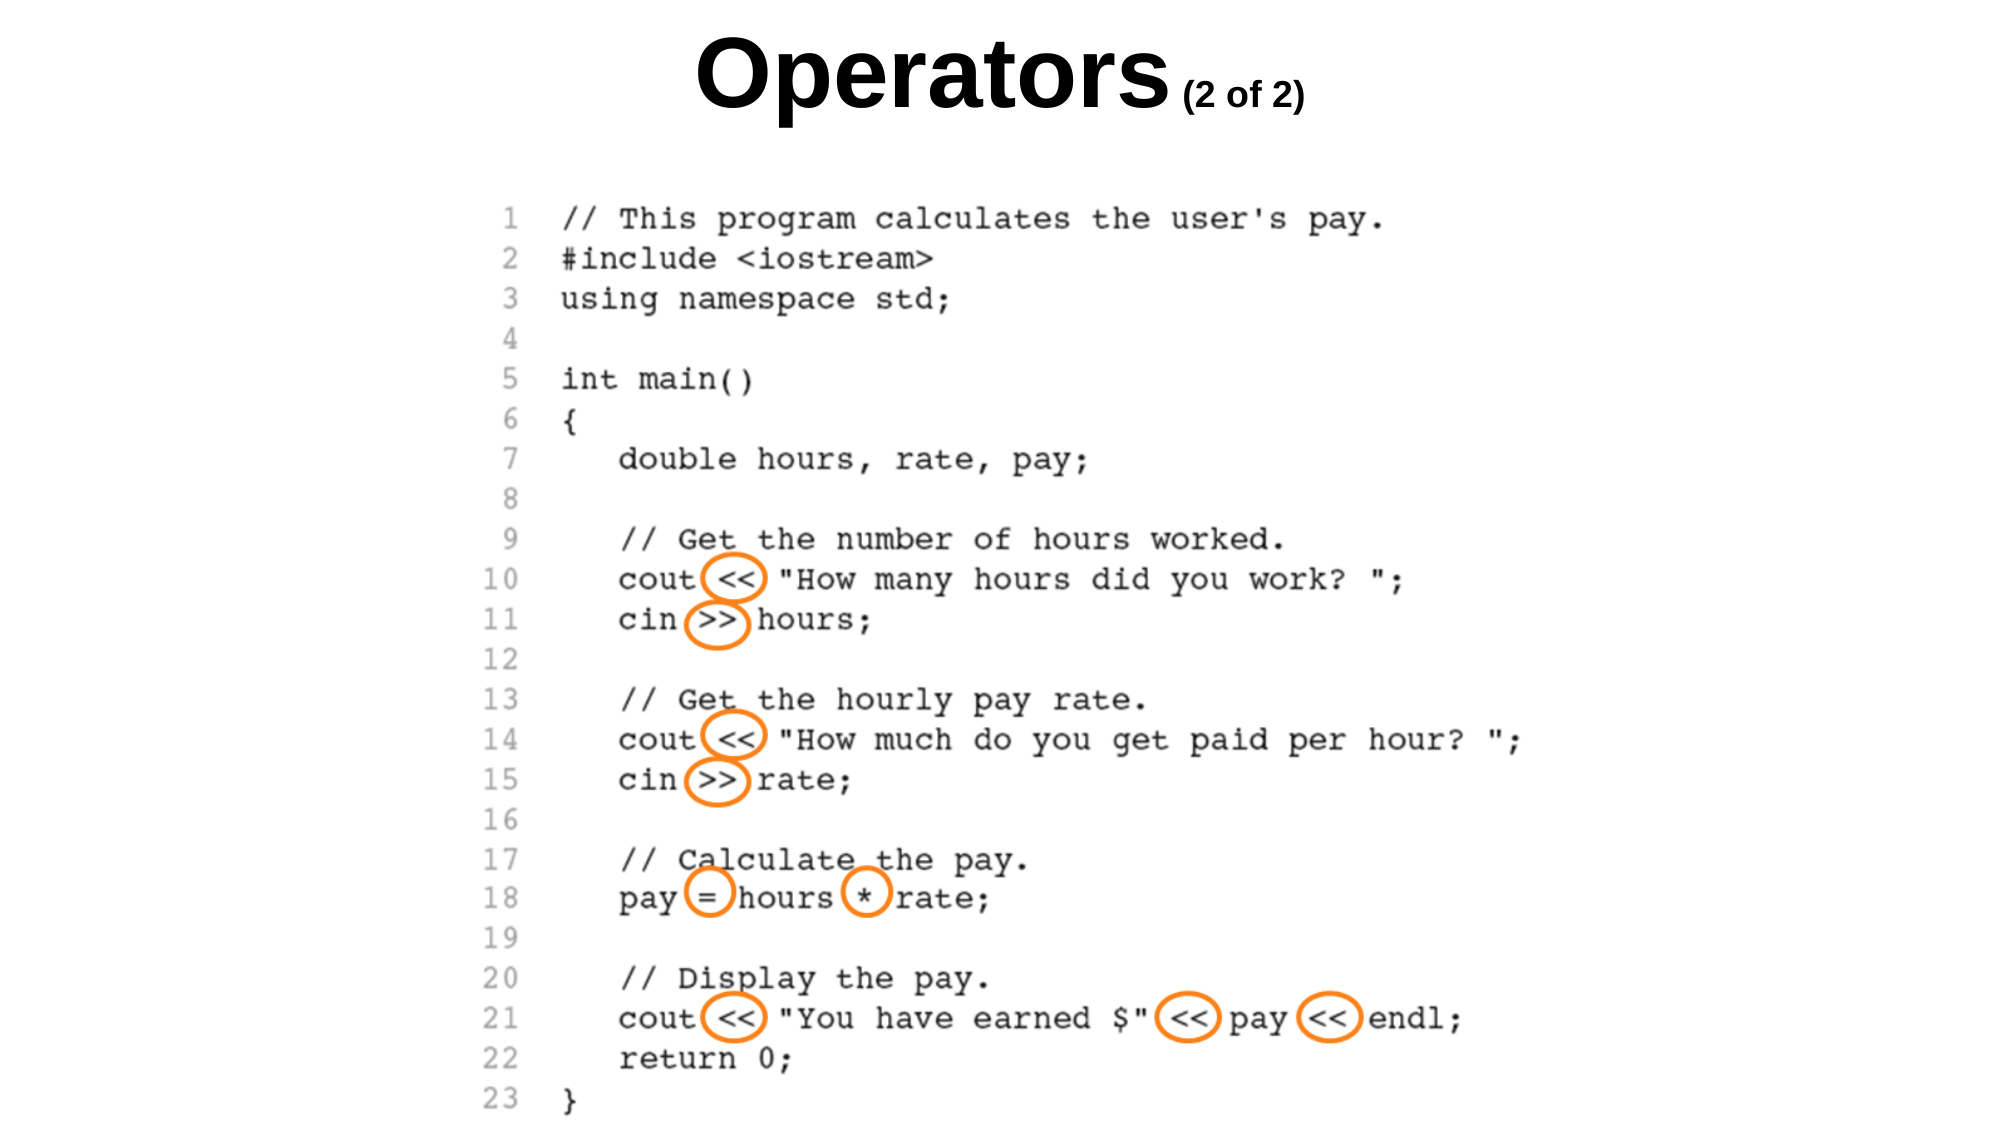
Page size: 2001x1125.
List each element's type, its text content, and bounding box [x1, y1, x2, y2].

picture [468, 194, 1532, 1125]
title Operators (2 of 2) [0, 0, 2000, 188]
